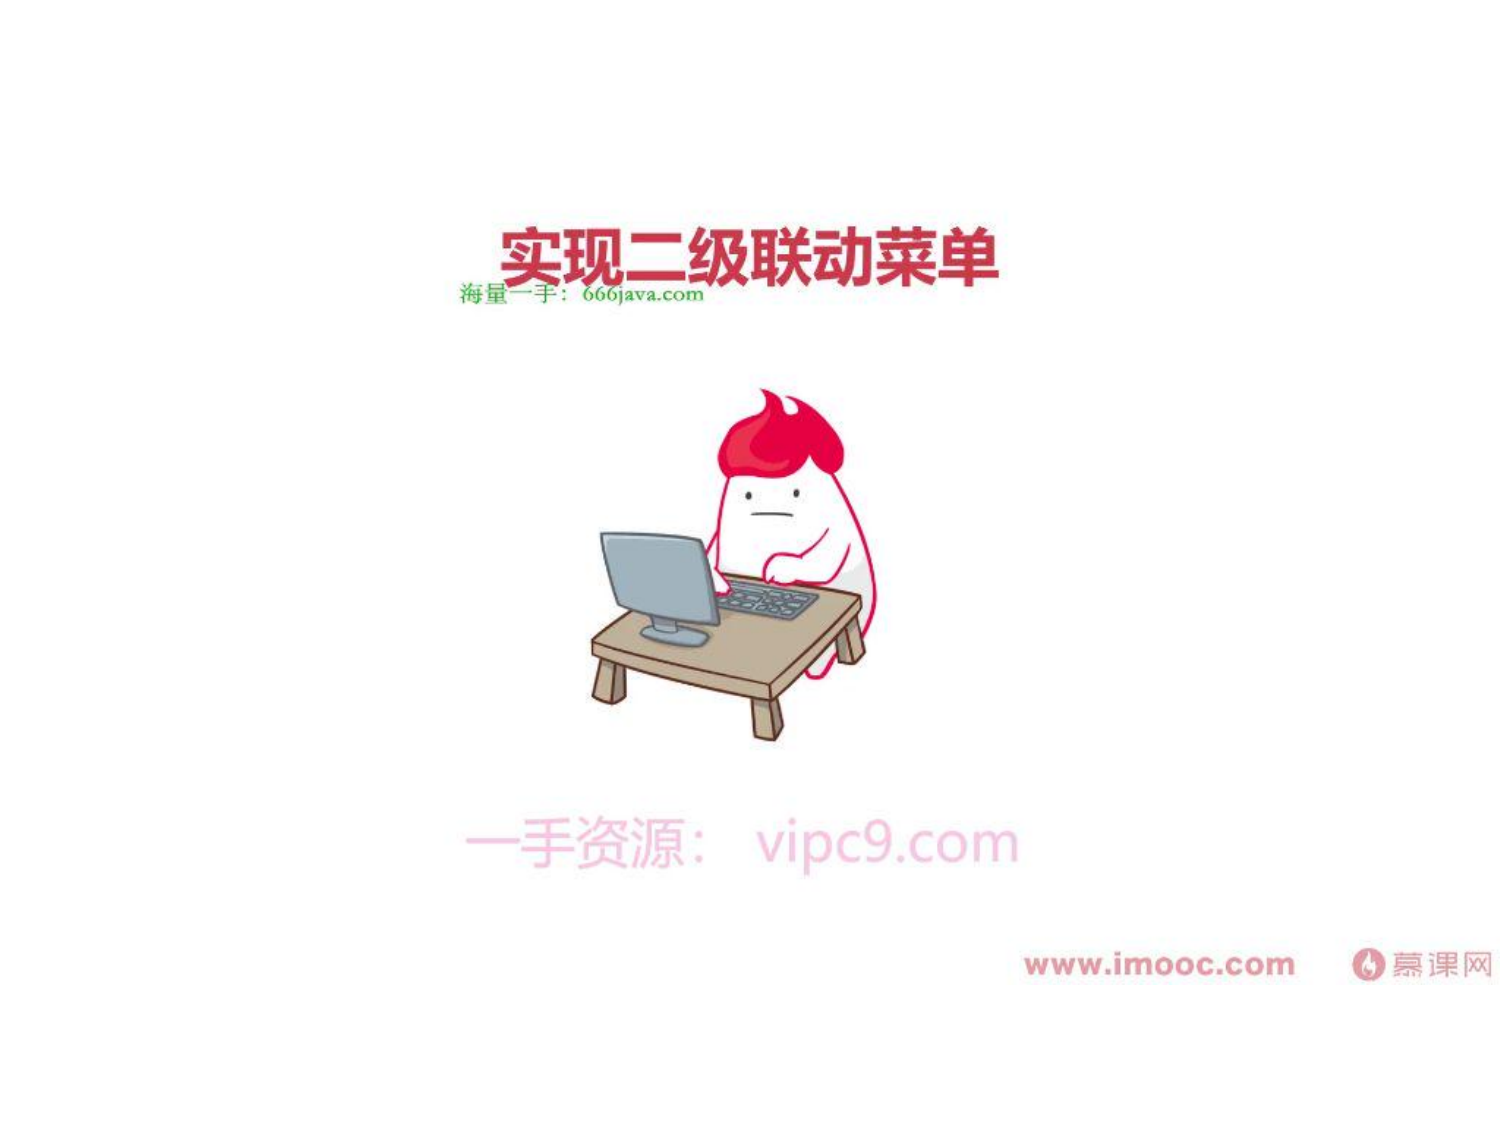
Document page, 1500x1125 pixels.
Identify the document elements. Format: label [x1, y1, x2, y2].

picture [0, 140, 1500, 985]
